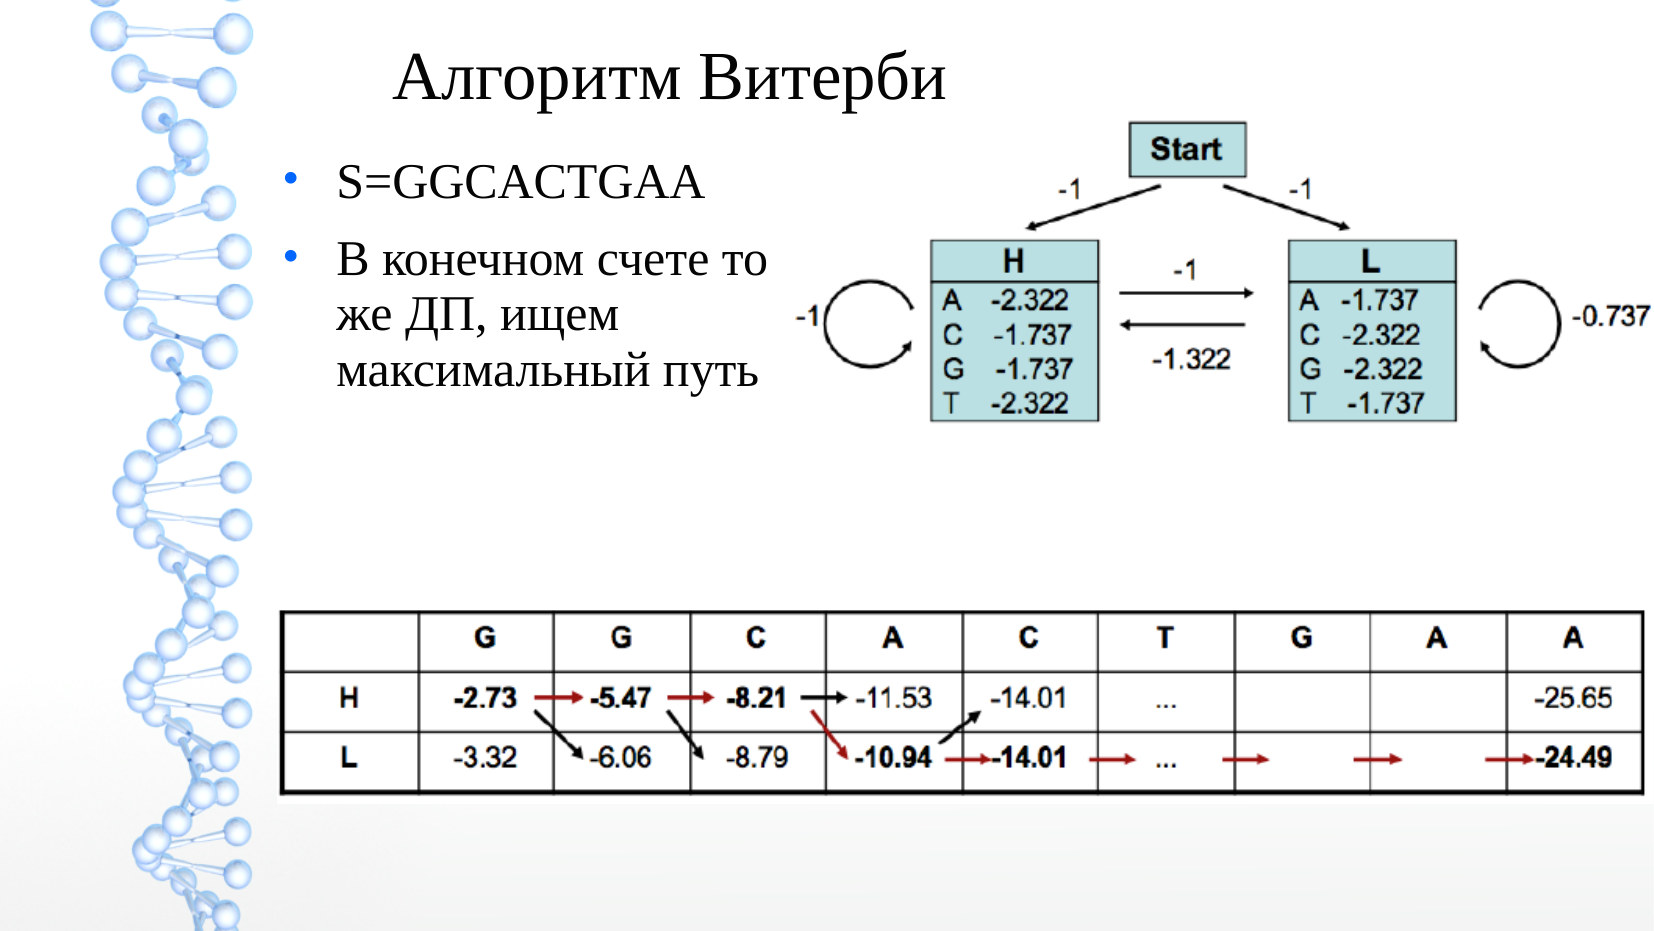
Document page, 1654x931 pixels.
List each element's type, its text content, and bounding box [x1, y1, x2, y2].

text_box S=GGCACTGAA В конечном счете то же ДП, ищем максимальный путь [265, 153, 792, 804]
picture [0, 0, 1654, 931]
text_box Алгоритм Витерби [5, 0, 1335, 154]
